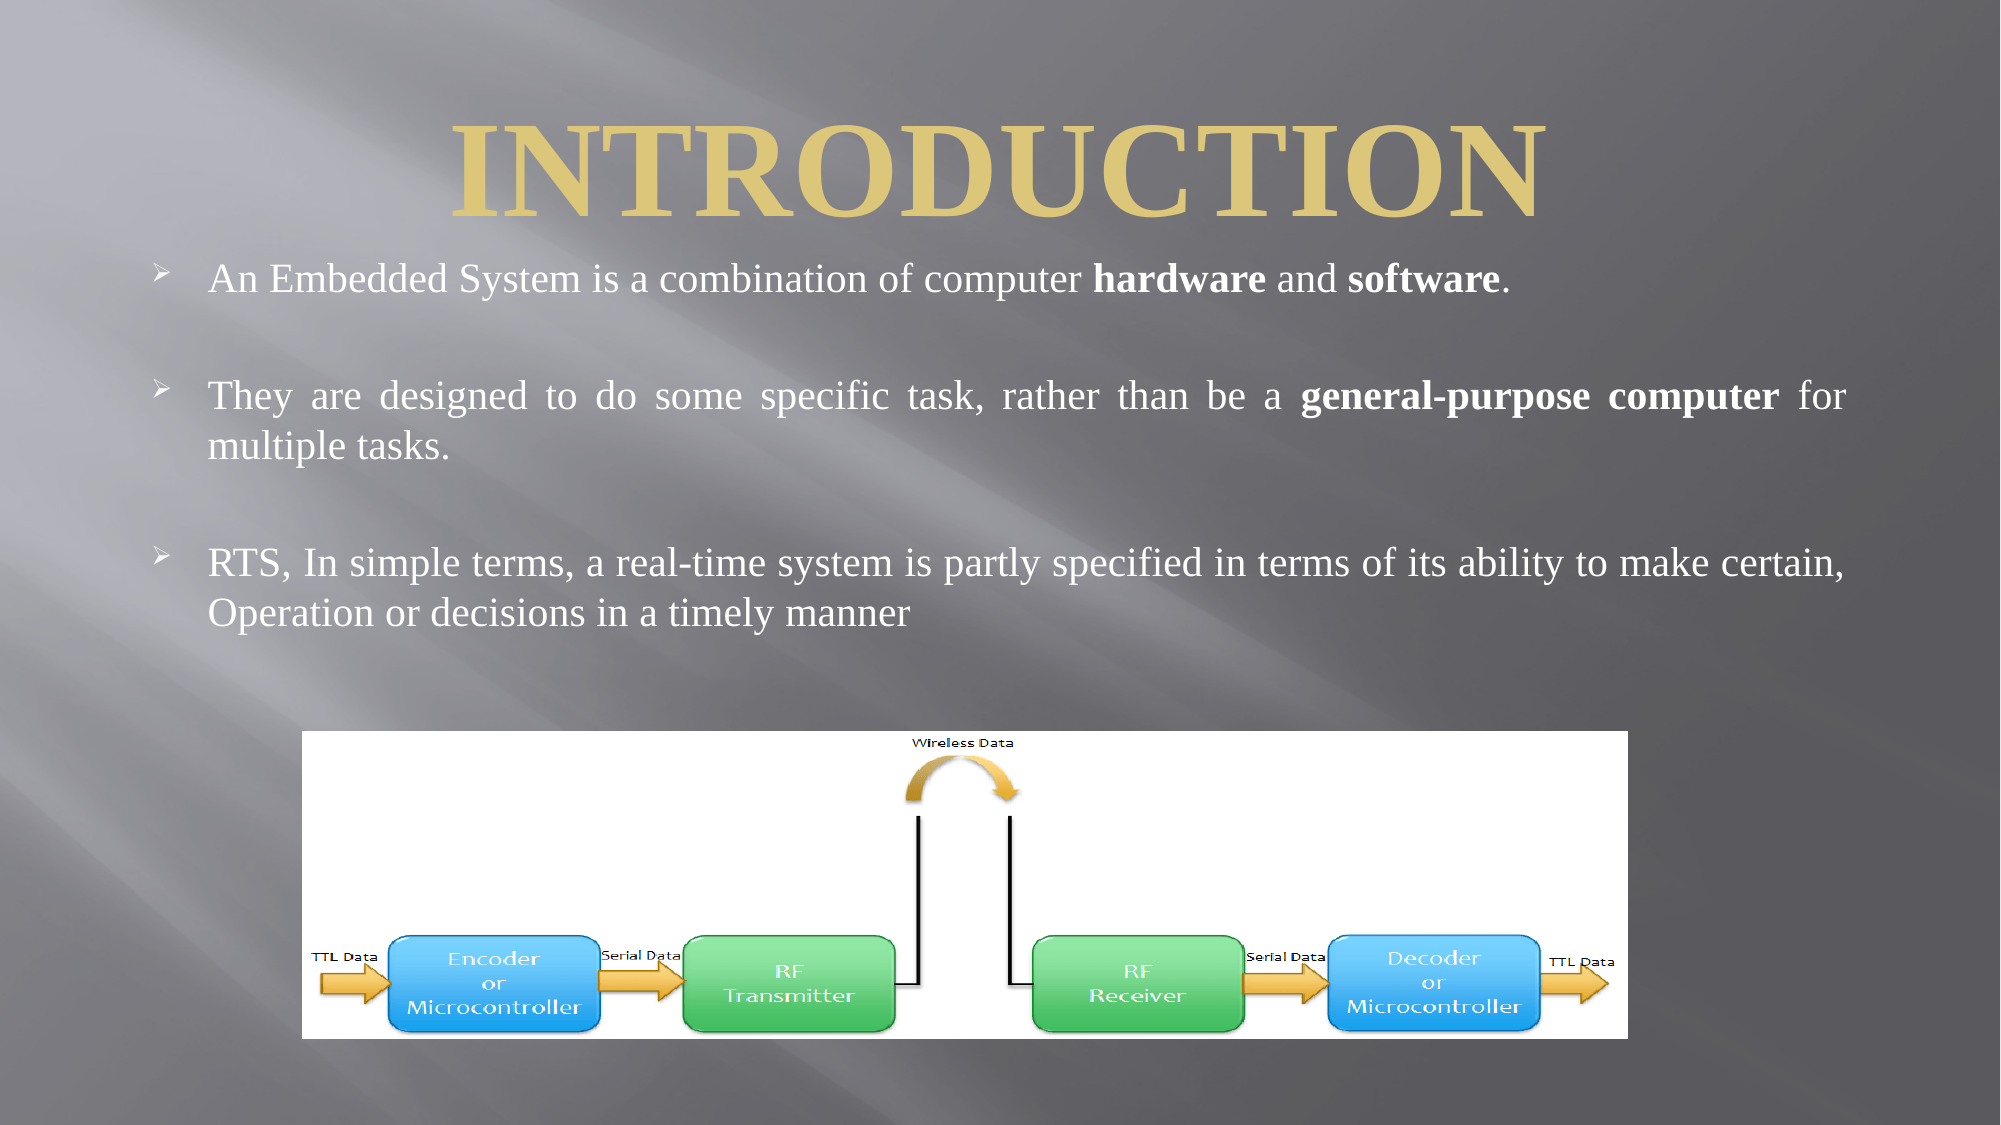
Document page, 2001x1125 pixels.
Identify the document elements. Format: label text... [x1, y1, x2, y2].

list An Embedded System is a combination of computer hardware and software. They are designed to do some specific task, rather than be a general-purpose computer for multiple tasks. RTS, In simple terms, a real-time system is partly specified in terms of its ability to make certain, Operation or decisions in a timely manner [136, 243, 1862, 999]
title INTRODUCTION [136, 46, 1862, 243]
picture [302, 730, 1628, 1039]
